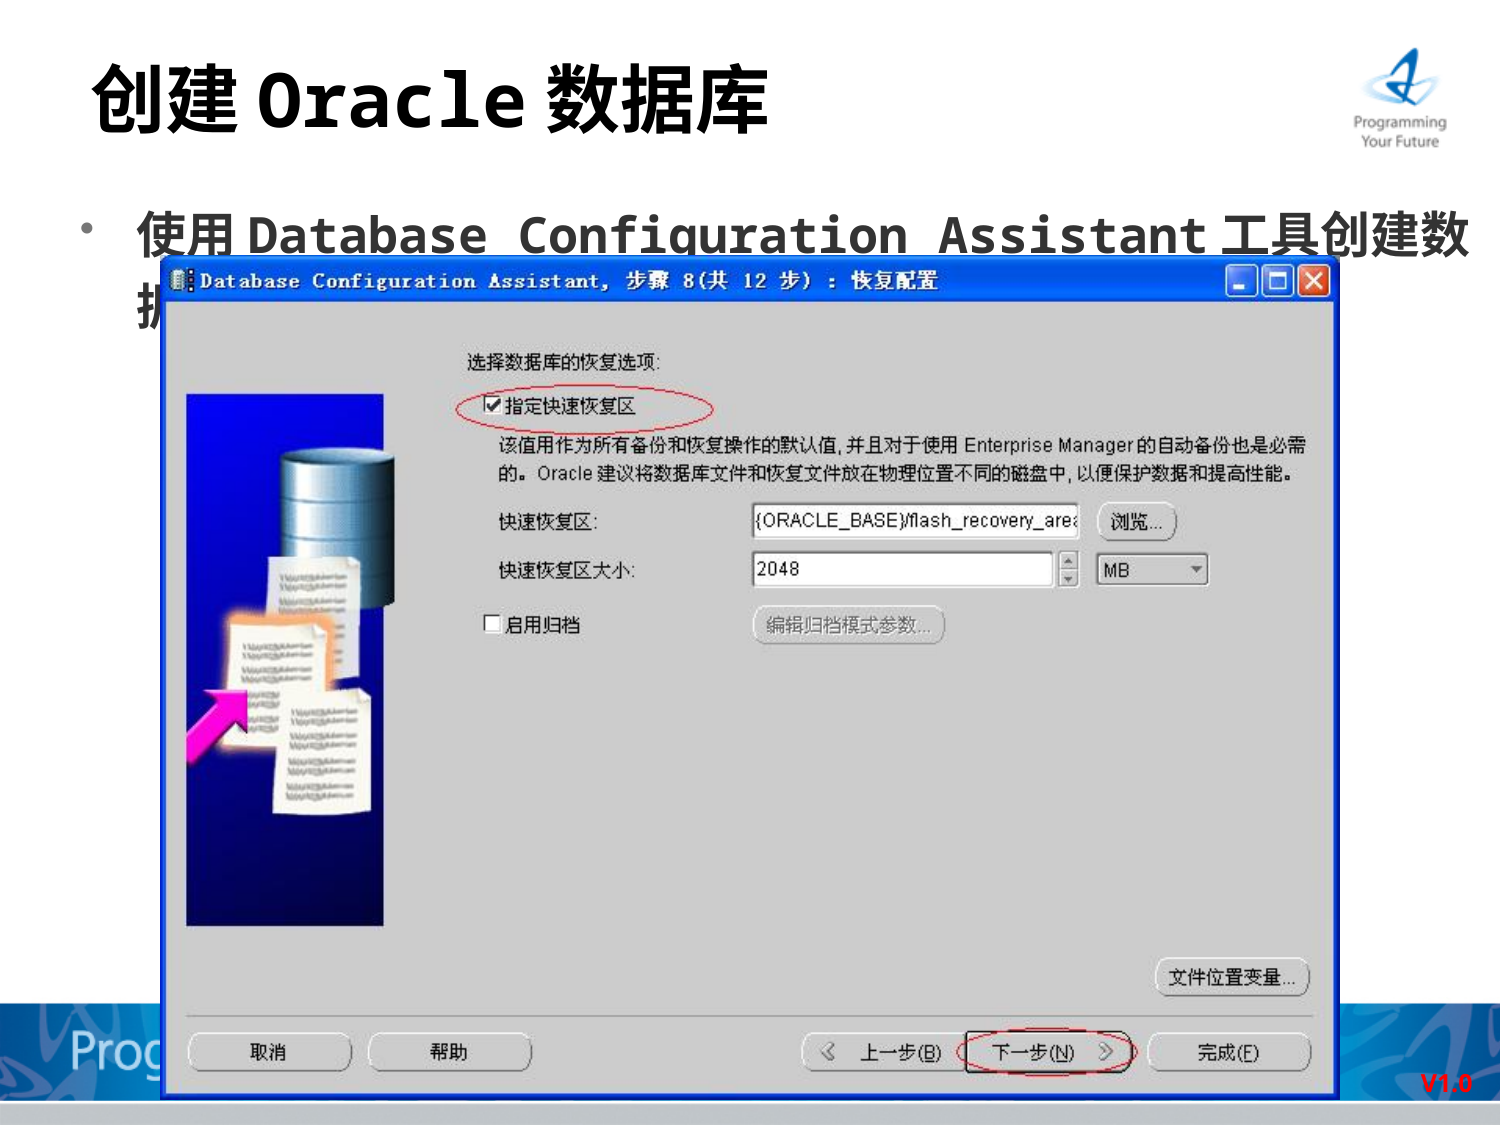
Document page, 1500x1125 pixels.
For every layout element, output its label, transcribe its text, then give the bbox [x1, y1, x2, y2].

picture [0, 255, 1500, 1125]
picture [1340, 42, 1461, 157]
title 创建Oracle数据库 [74, 44, 1271, 162]
text_box 使用Database Configuration Assistant工具创建数据库 [64, 184, 1500, 1000]
